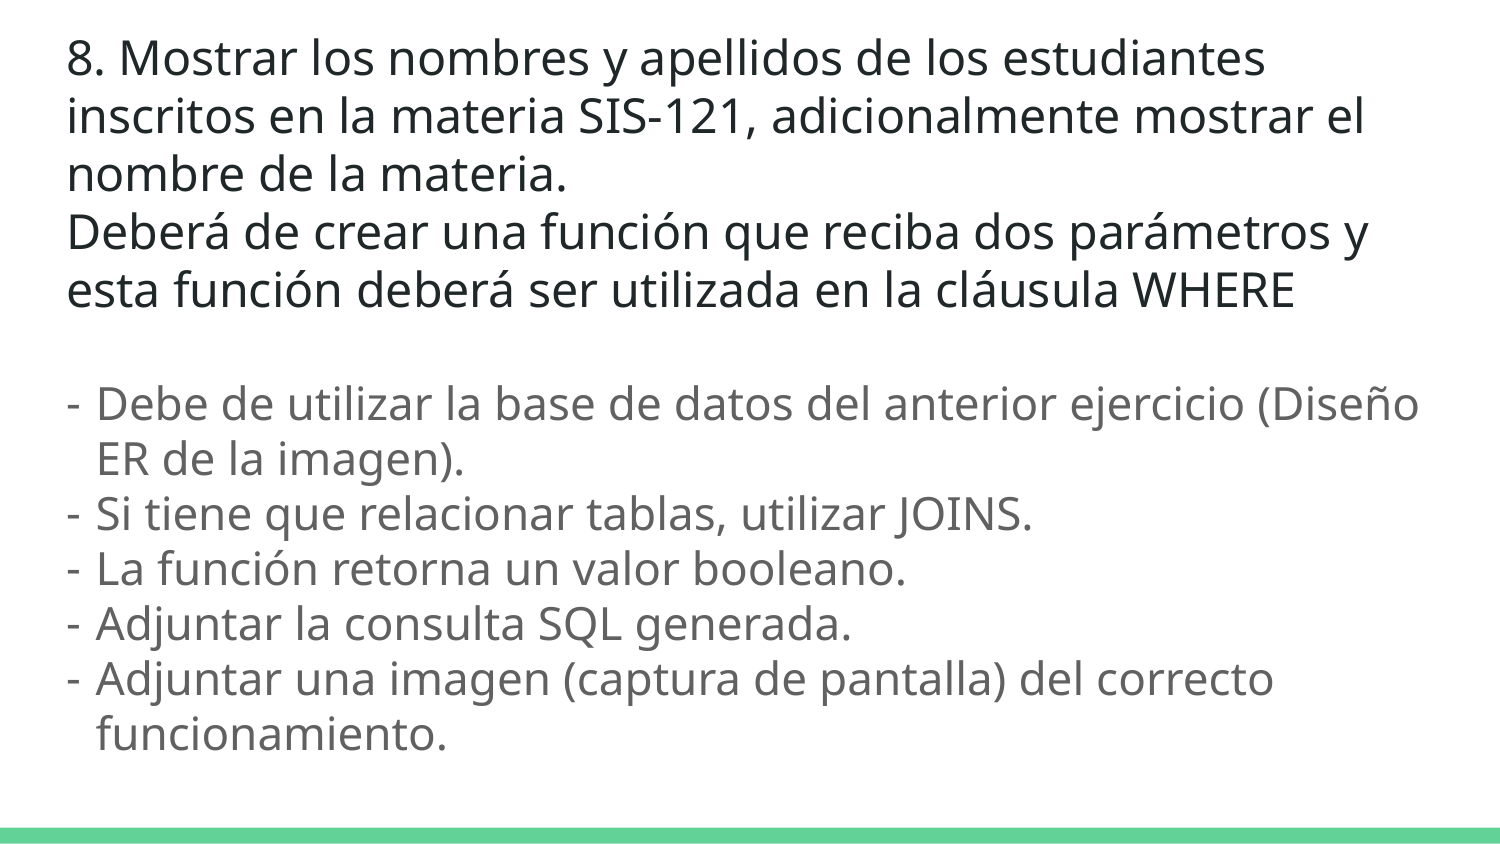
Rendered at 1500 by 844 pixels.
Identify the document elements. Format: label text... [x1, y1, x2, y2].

title 8. Mostrar los nombres y apellidos de los estudiantes inscritos en la materia SIS-121, adicionalmente mostrar el nombre de la materia. Deberá de crear una función que reciba dos parámetros y esta función deberá ser utilizada en la cláusula WHERE [51, 12, 1449, 345]
list Debe de utilizar la base de datos del anterior ejercicio (Diseño ER de la imagen). Si tiene que relacionar tablas, utilizar JOINS. La función retorna un valor booleano. Adjuntar la consulta SQL generada. Adjuntar una imagen (captura de pantalla) del correcto funcionamiento. [51, 359, 1449, 774]
